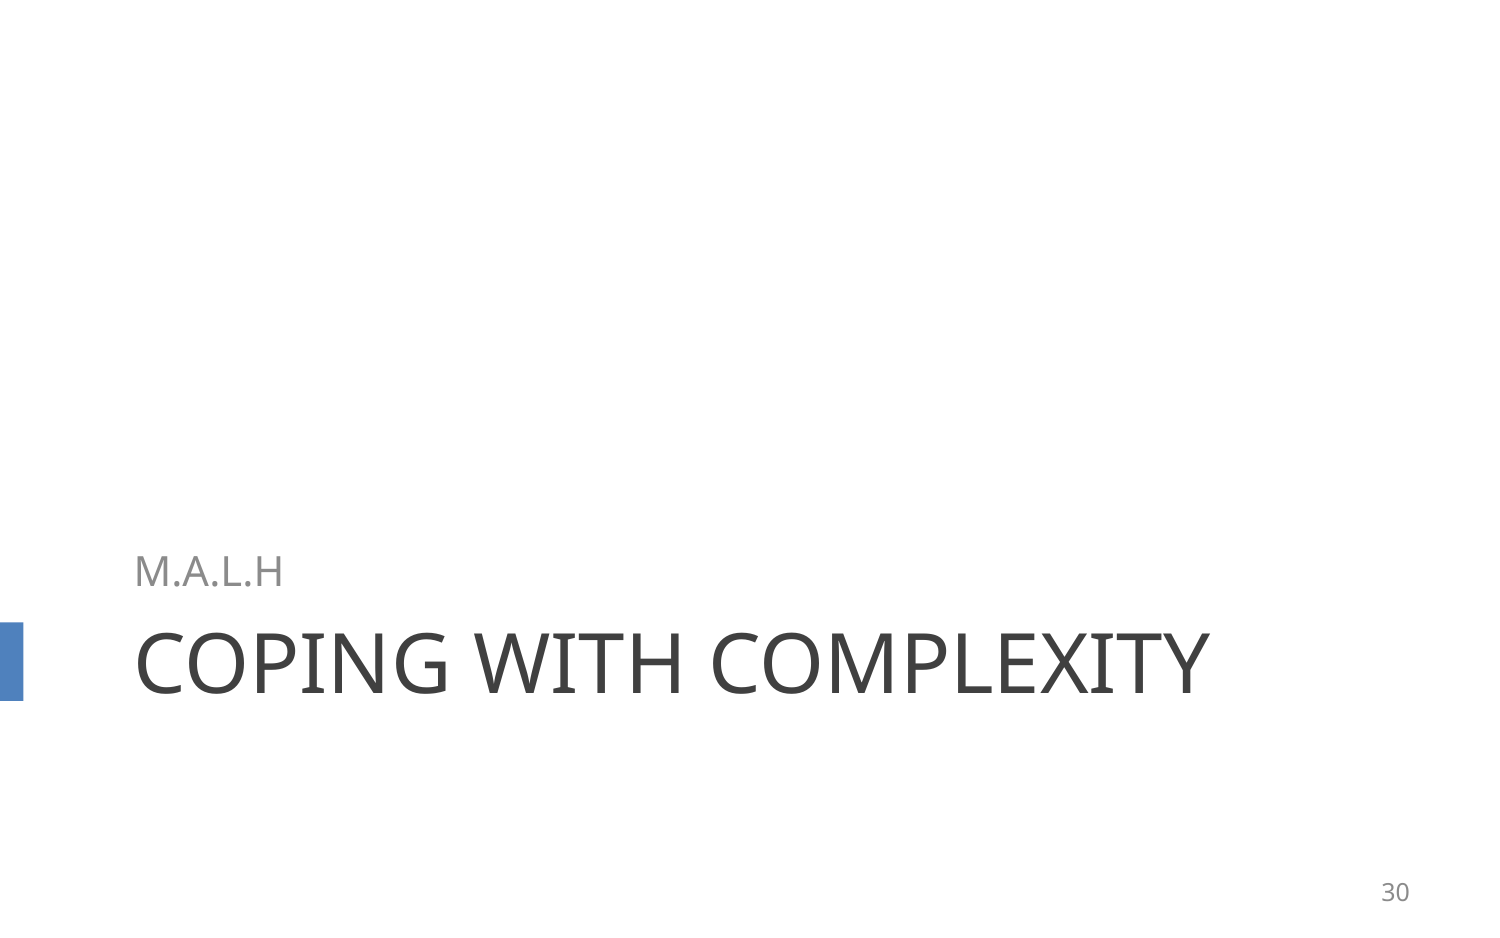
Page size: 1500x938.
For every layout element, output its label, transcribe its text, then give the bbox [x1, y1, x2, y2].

title Coping with complexity [118, 603, 1394, 789]
slide_number 30 [1074, 868, 1425, 919]
list M.A.L.H [118, 397, 1394, 603]
